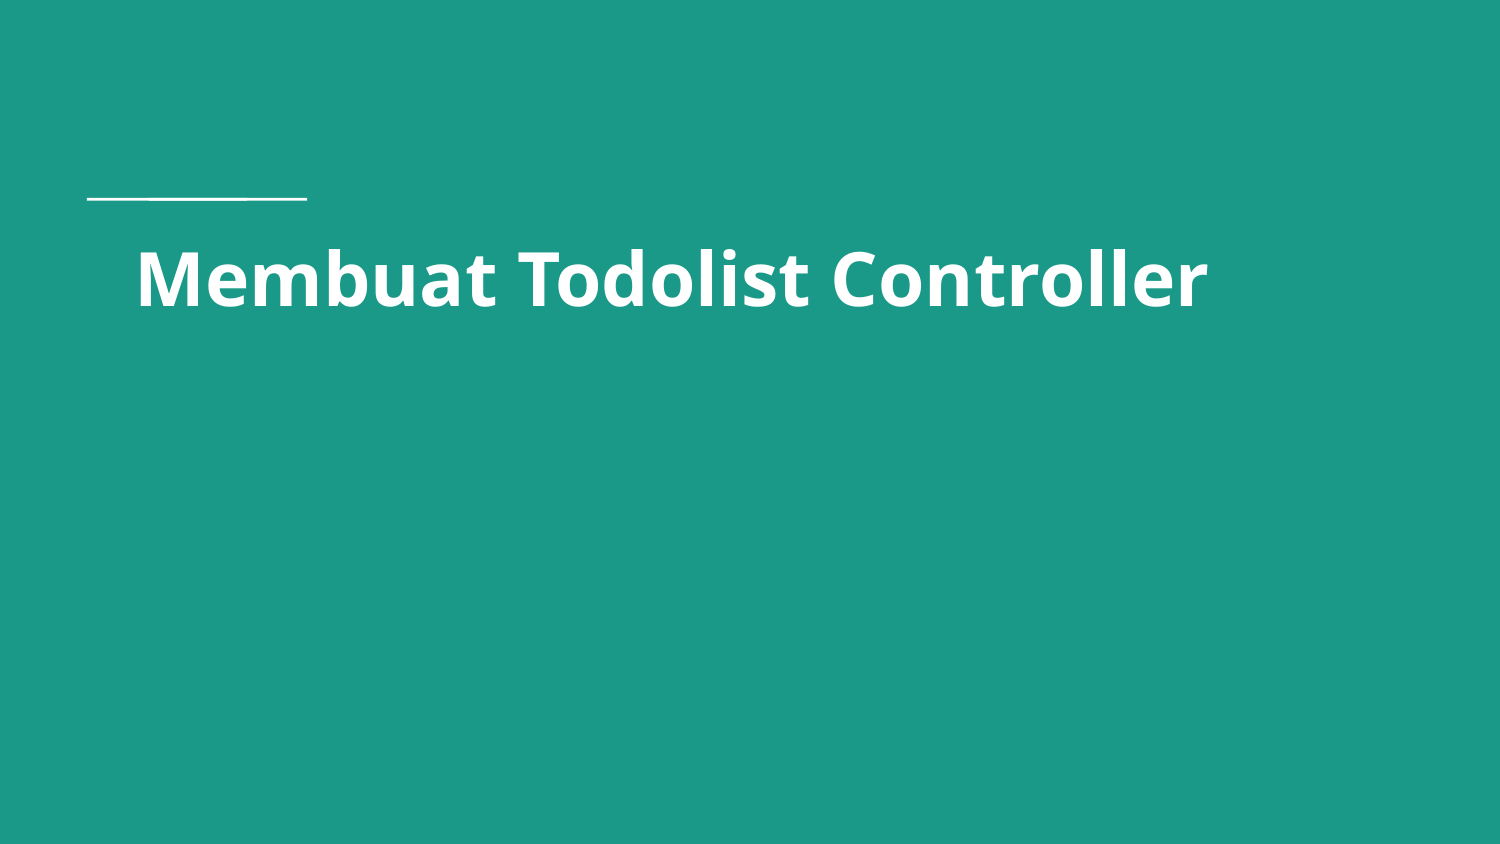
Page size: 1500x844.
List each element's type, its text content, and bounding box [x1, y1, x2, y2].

title Membuat Todolist Controller [119, 216, 1381, 466]
